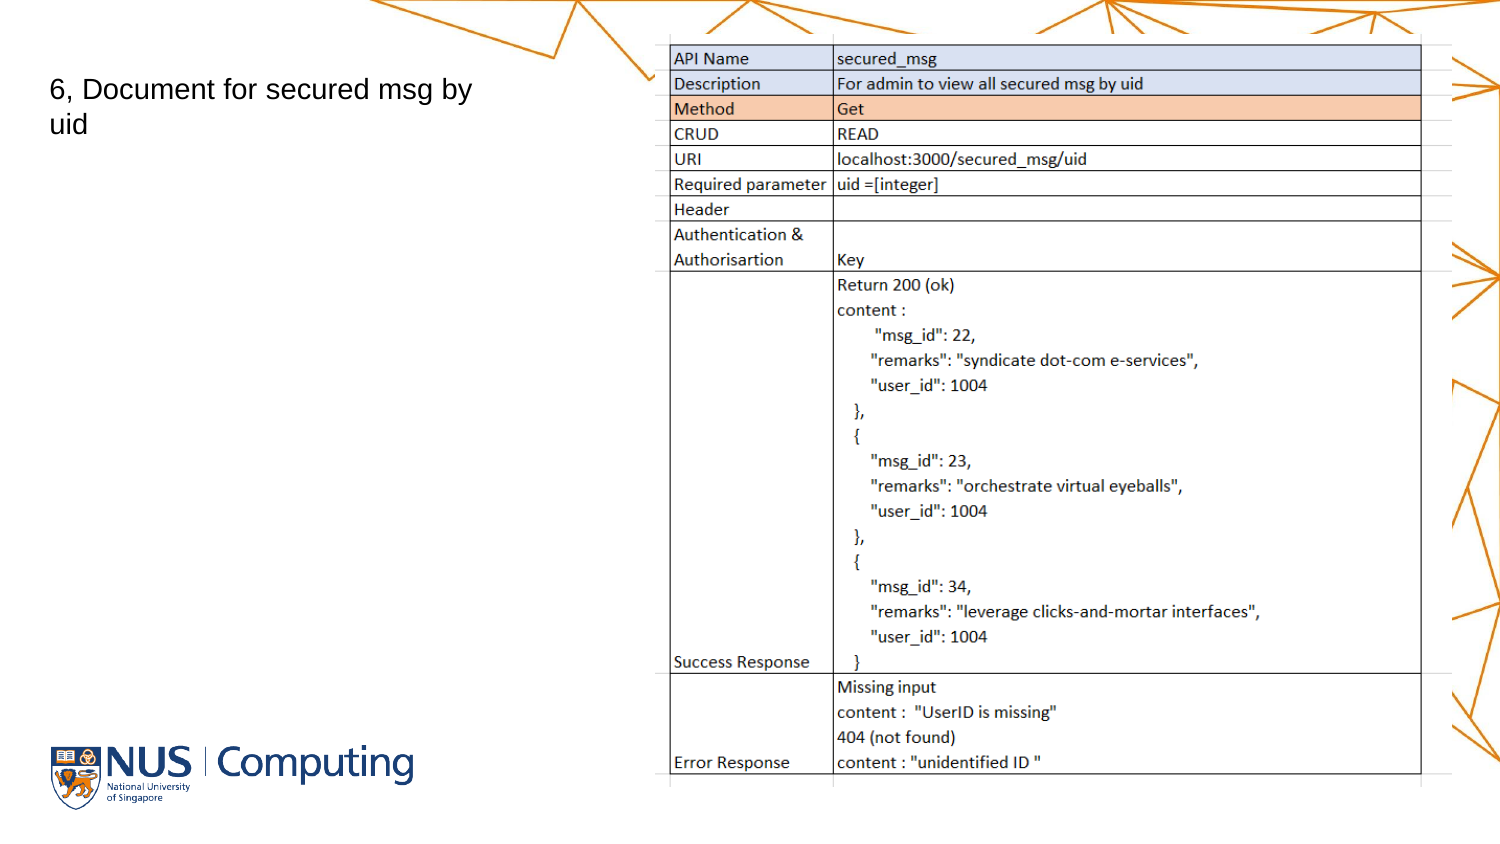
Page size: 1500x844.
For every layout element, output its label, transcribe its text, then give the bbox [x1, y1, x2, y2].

text_box 6, Document for secured msg by uid [34, 63, 528, 148]
picture [0, 0, 1500, 844]
